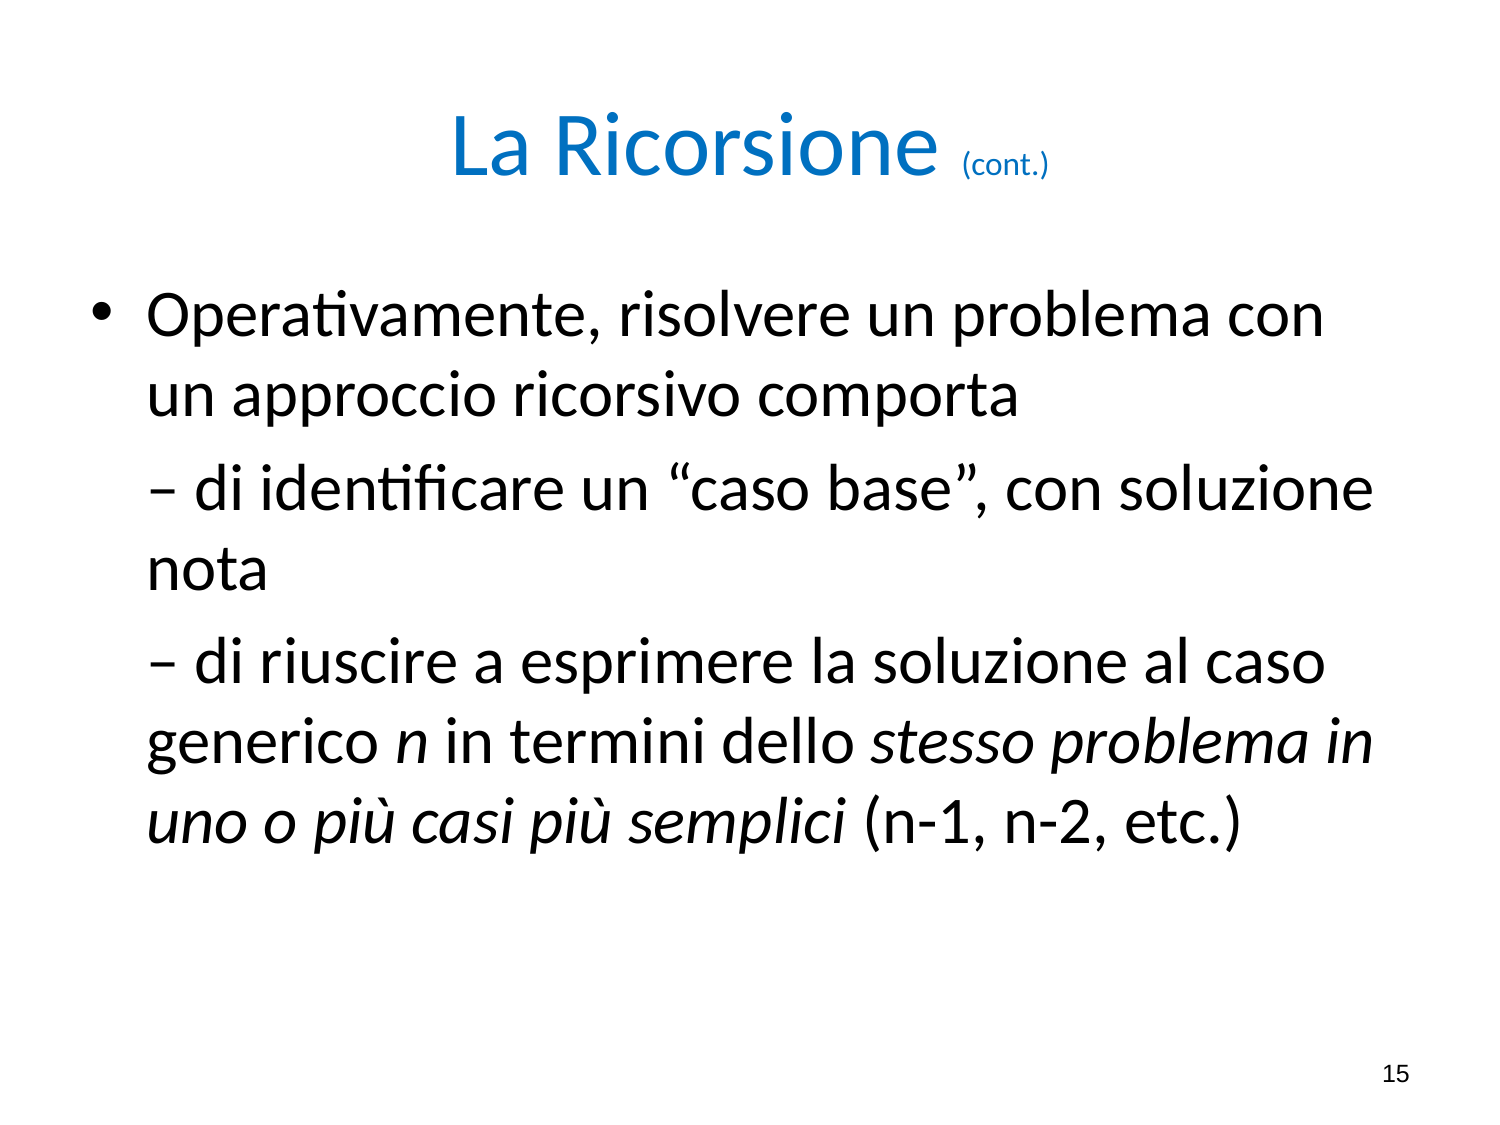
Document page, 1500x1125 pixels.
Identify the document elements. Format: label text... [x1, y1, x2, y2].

slide_number 15 [1074, 1042, 1425, 1103]
list Operativamente, risolvere un problema con un approccio ricorsivo comporta – di identificare un “caso base”, con soluzione nota – di riuscire a esprimere la soluzione al caso generico n in termini dello stesso problema in uno o più casi più semplici (n-1, n-2, etc.) [75, 262, 1425, 1005]
title La Ricorsione (cont.) [75, 45, 1425, 233]
